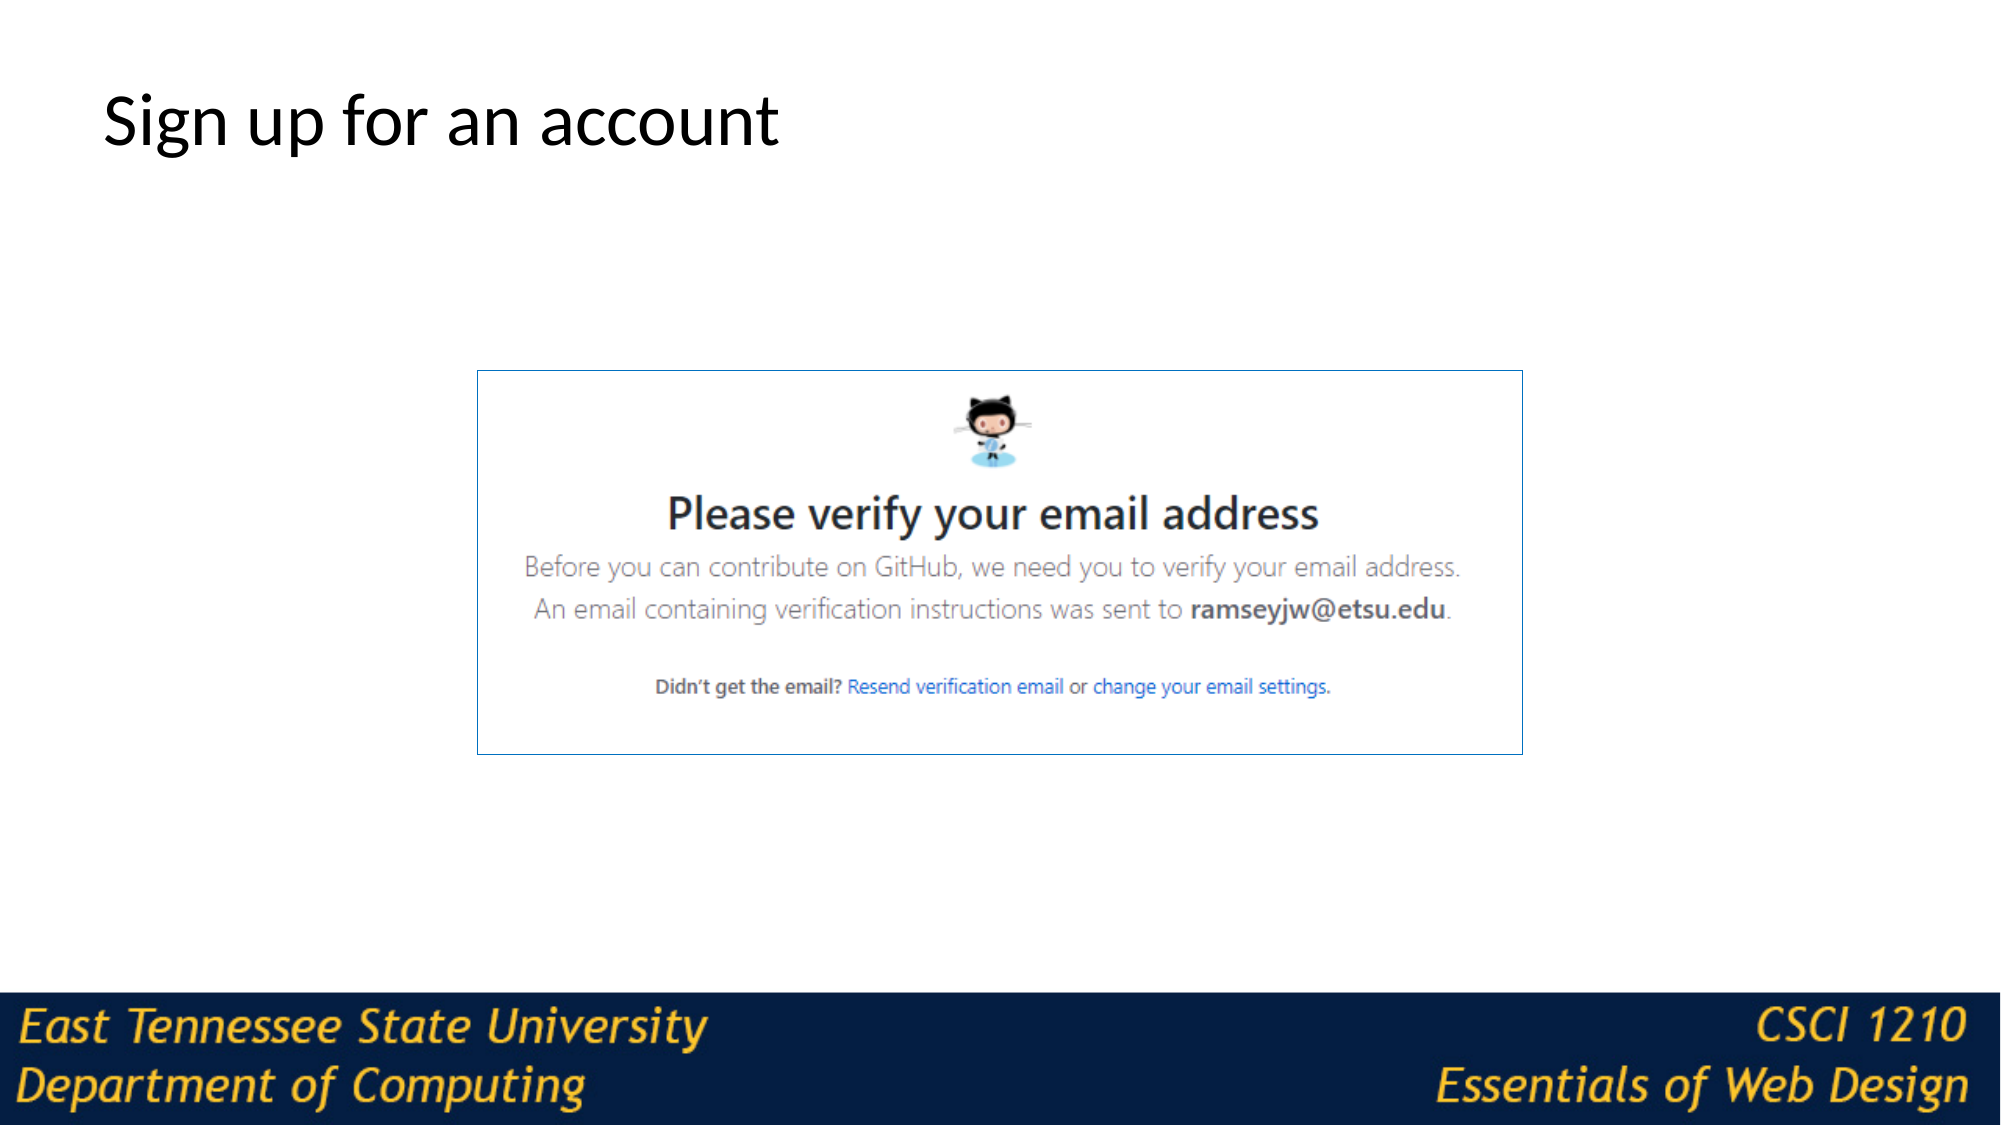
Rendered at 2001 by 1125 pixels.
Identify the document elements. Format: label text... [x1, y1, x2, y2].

text_box Sign up for an account [21, 63, 863, 168]
picture [0, 0, 2001, 1125]
